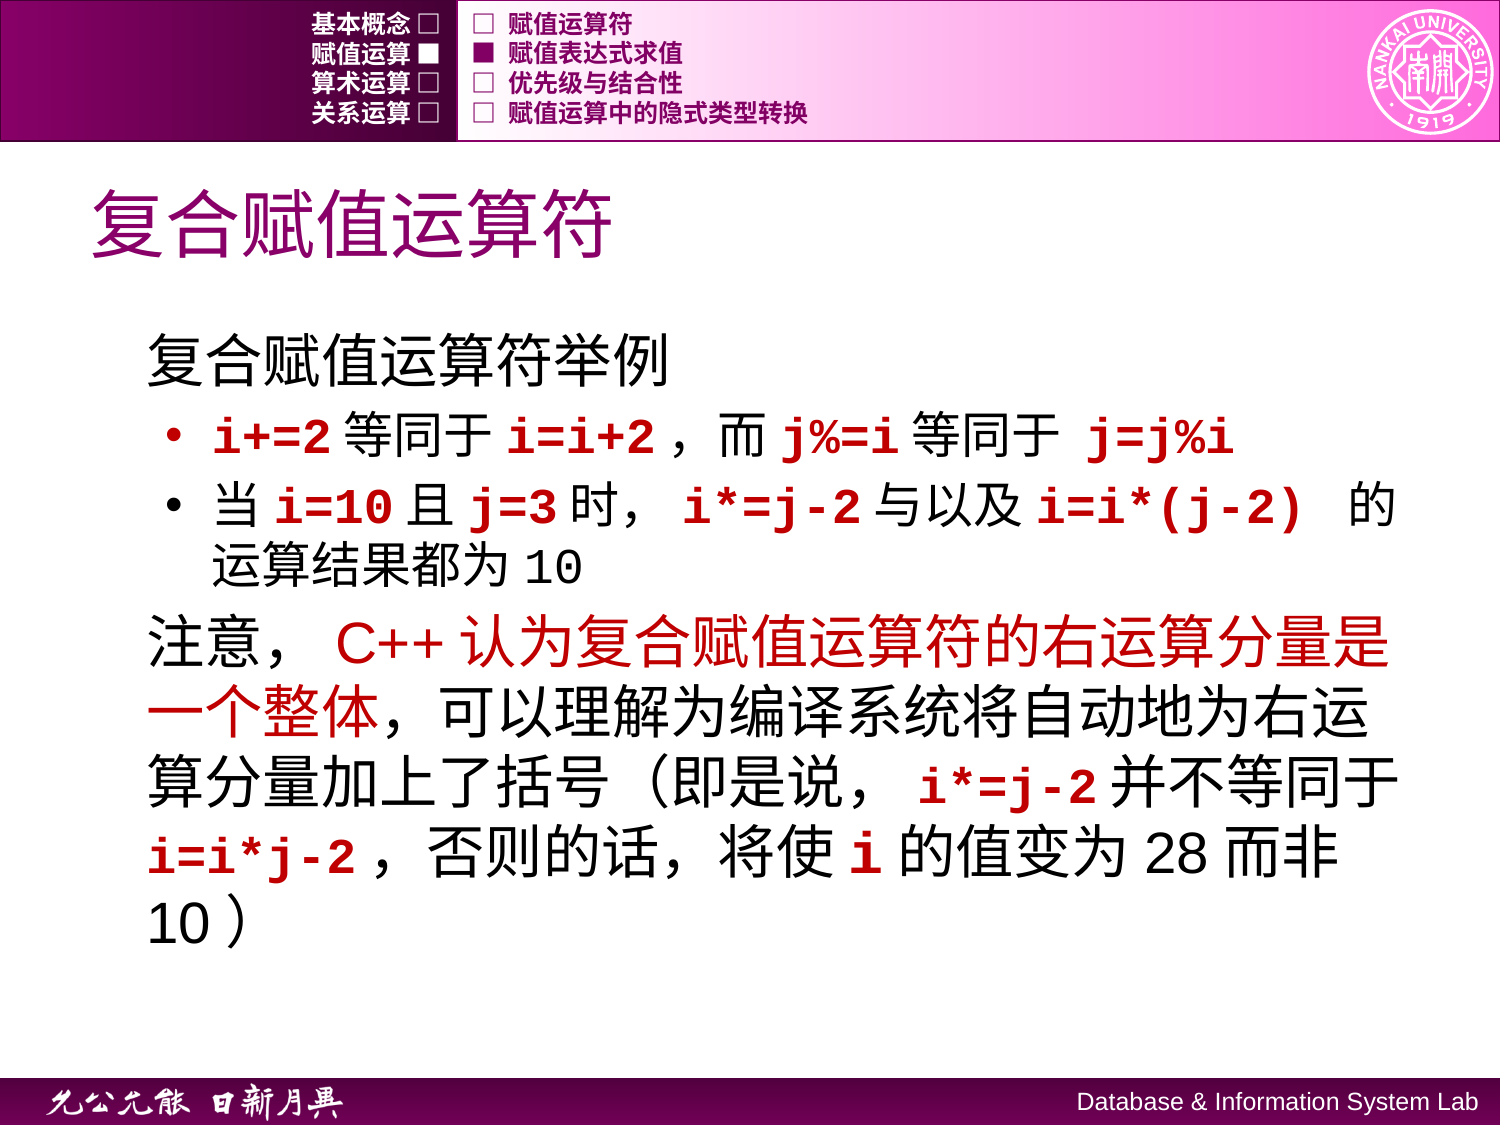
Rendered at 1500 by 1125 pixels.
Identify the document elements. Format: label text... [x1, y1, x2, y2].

text_box 关系运算 □ [0, 95, 455, 129]
text_box □ 赋值运算符 [455, 7, 1361, 36]
text_box 基本概念 □ [0, 7, 455, 36]
list 复合赋值运算符举例 i+=2等同于i=i+2，而j%=i等同于 j=j%i 当i=10且j=3时，i*=j-2与以及i=i*(j-2) 的运算结果都为10 注意，C++认为复合赋值运算符的右运算分量是一个整体，可以理解为编译系统将自动地为右运算分量加上了括号（即是说，i*=j-2并不等同于i=i*j-2，否则的话，将使i的值变为28而非10） [74, 316, 1426, 1055]
text_box □ 优先级与结合性 [455, 66, 1361, 95]
text_box □ 赋值运算中的隐式类型转换 [455, 95, 1361, 129]
text_box ■ 赋值表达式求值 [455, 36, 1361, 66]
text_box 算术运算 □ [0, 66, 455, 95]
picture [35, 1081, 356, 1122]
title 复合赋值运算符 [74, 163, 1426, 282]
text_box 赋值运算 ■ [0, 36, 455, 66]
